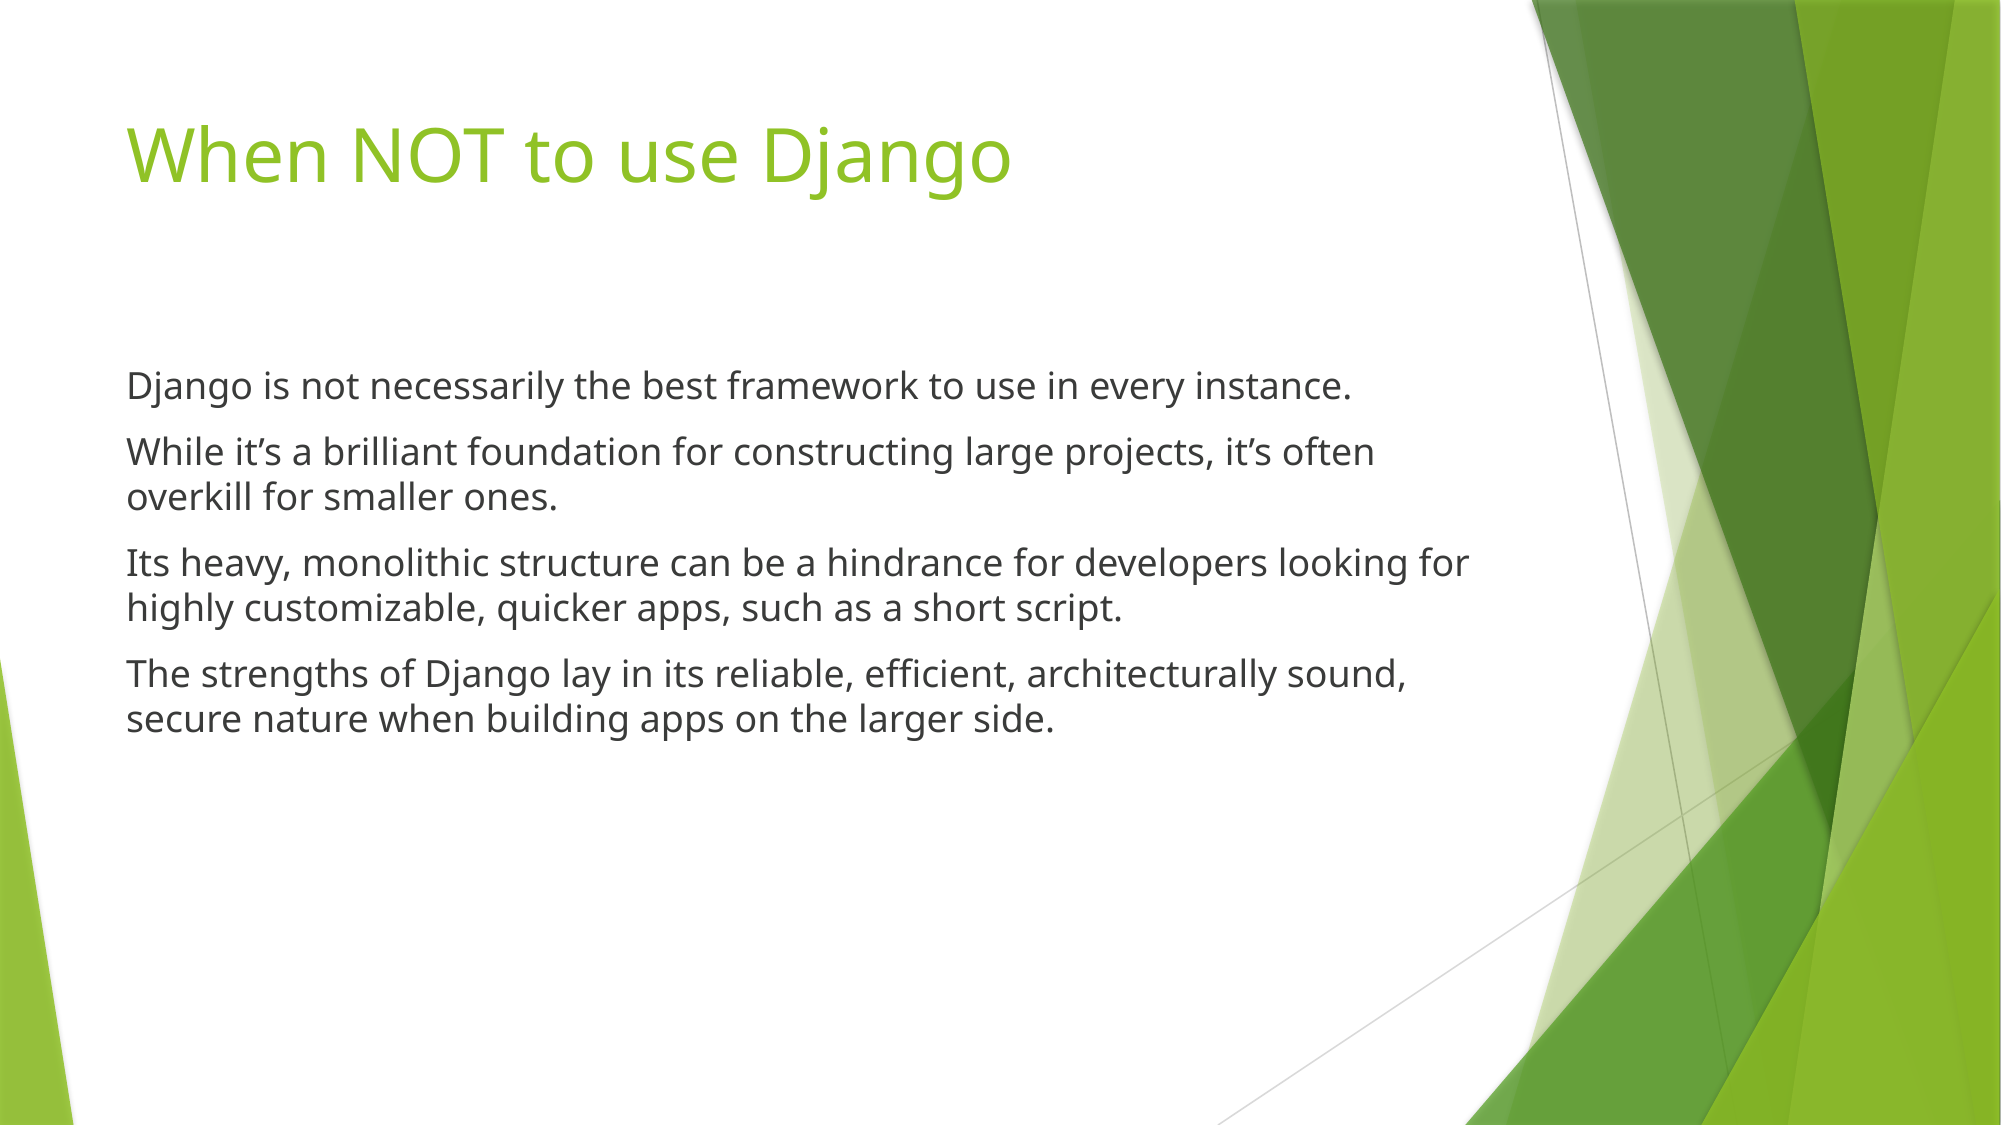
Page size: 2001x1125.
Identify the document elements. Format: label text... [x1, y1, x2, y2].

title When NOT to use Django [111, 99, 1522, 317]
list Django is not necessarily the best framework to use in every instance. While it’s a brilliant foundation for constructing large projects, it’s often overkill for smaller ones. Its heavy, monolithic structure can be a hindrance for developers looking for highly customizable, quicker apps, such as a short script. The strengths of Django lay in its reliable, efficient, architecturally sound, secure nature when building apps on the larger side. [111, 354, 1522, 992]
